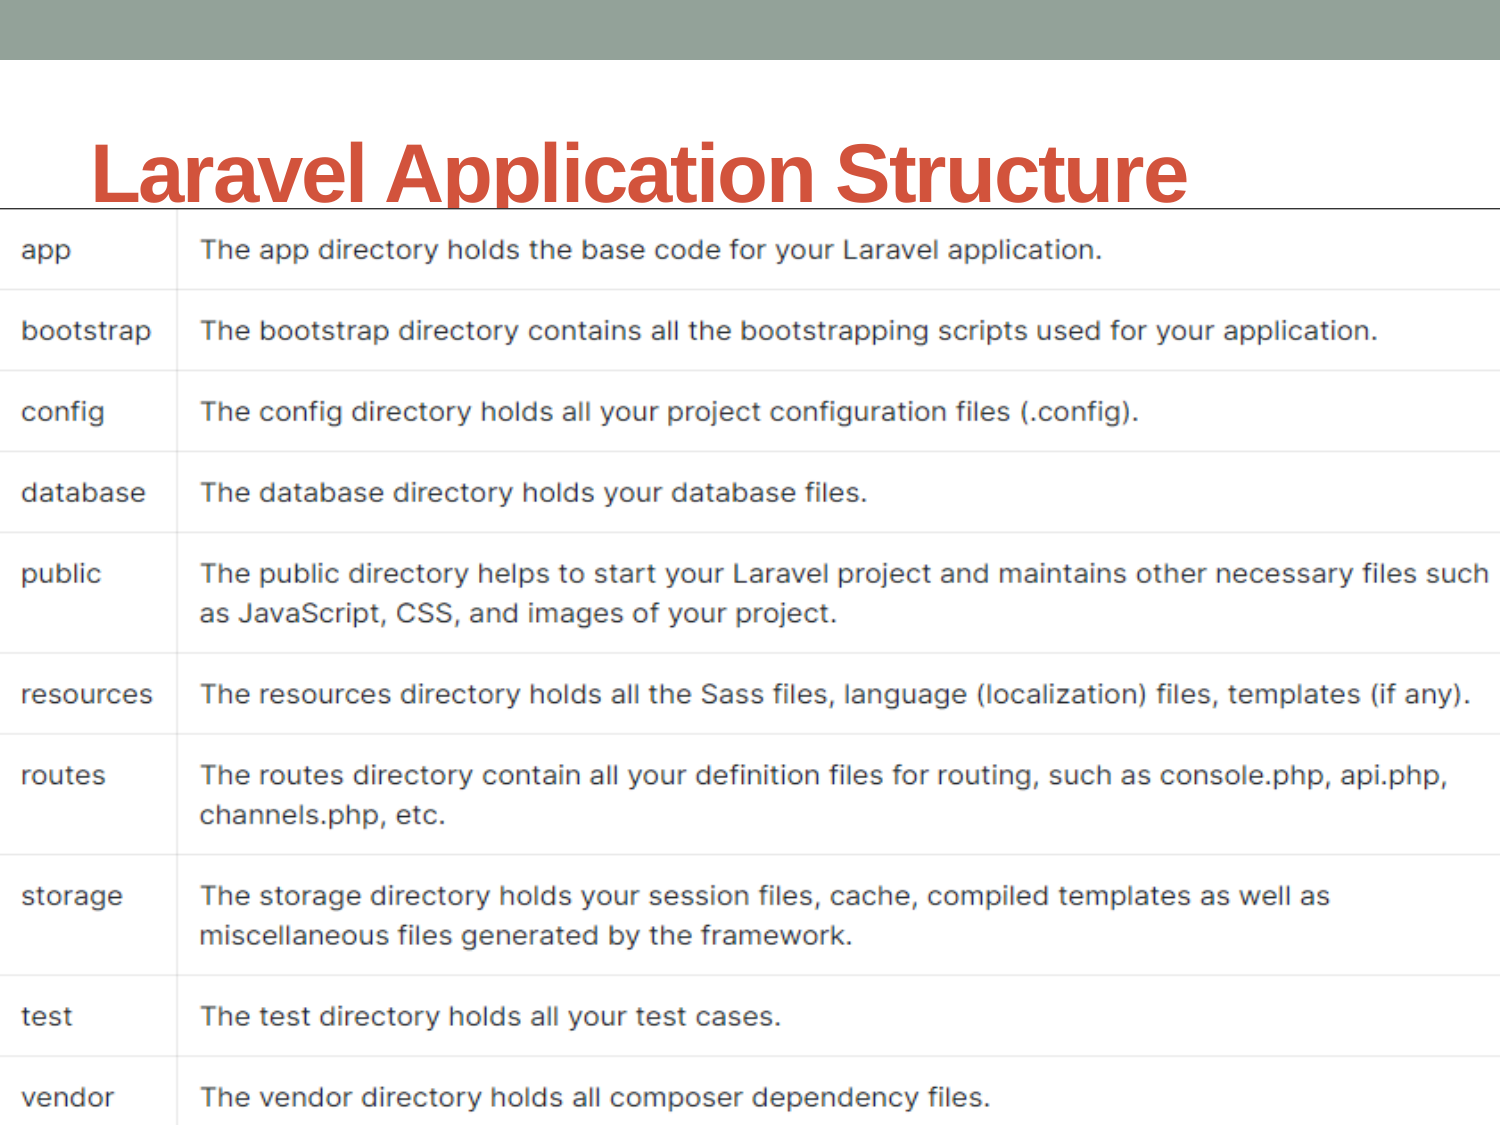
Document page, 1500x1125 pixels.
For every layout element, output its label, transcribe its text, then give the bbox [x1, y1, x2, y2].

title Laravel Application Structure [75, 87, 1425, 205]
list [0, 207, 1500, 1125]
